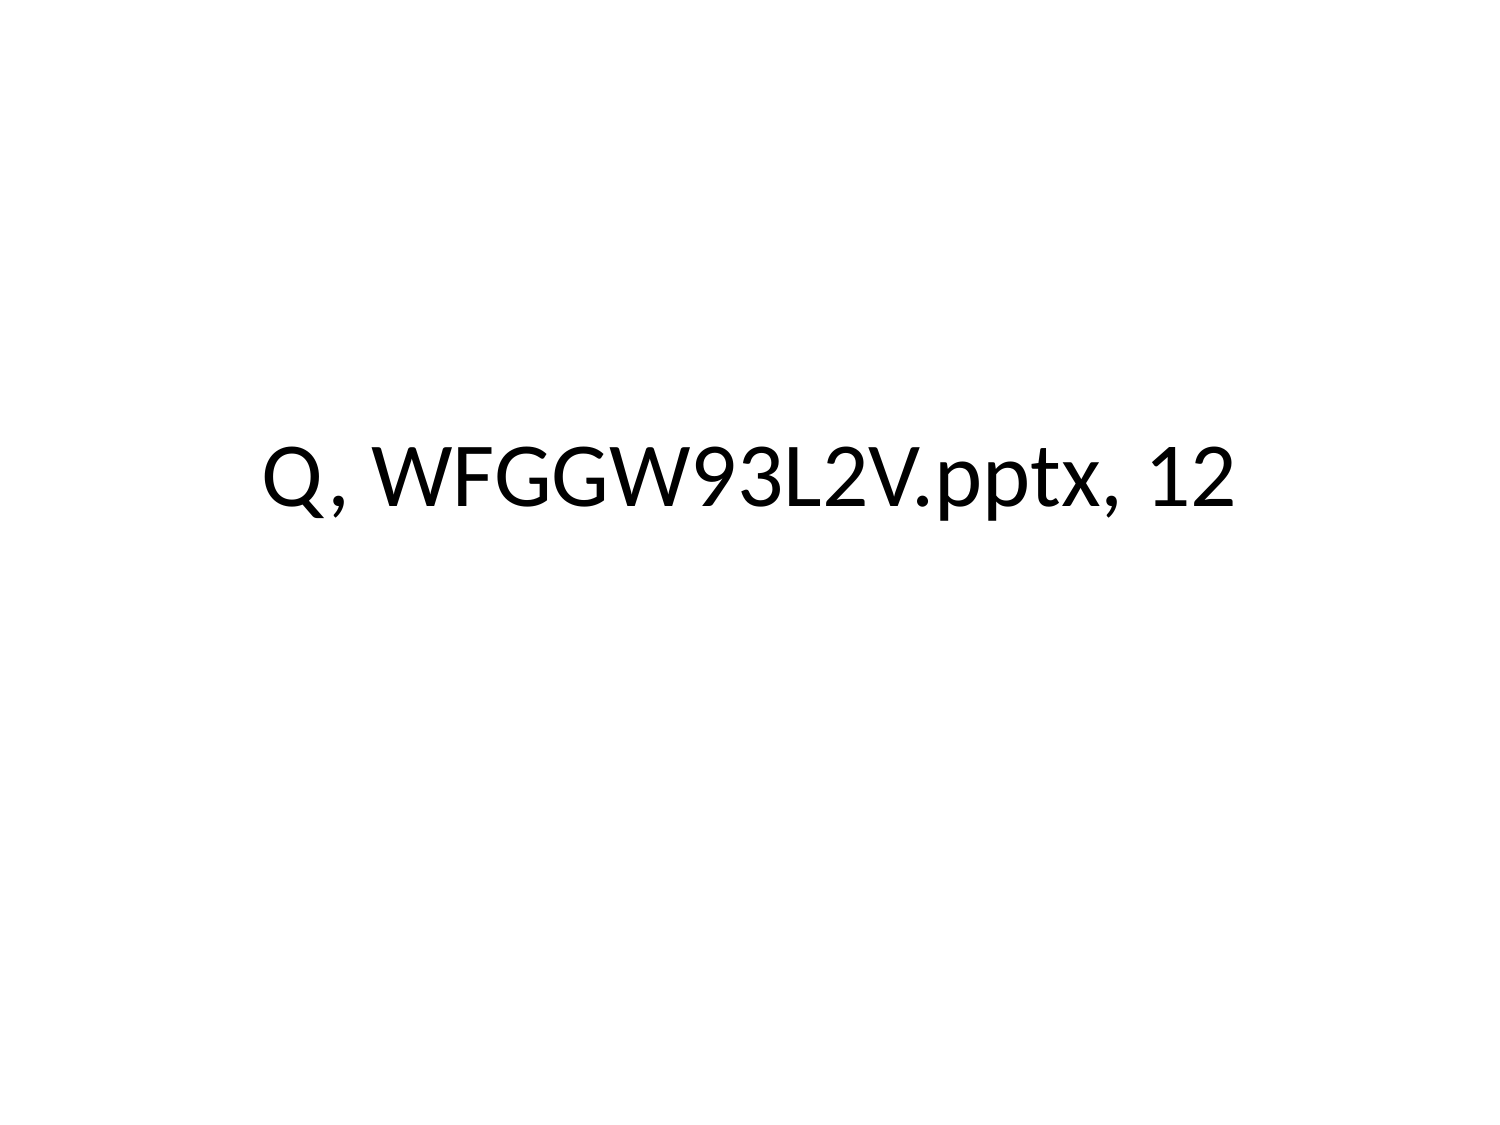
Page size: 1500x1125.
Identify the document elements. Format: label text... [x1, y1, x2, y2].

title Q, WFGGW93L2V.pptx, 12 [112, 349, 1388, 591]
